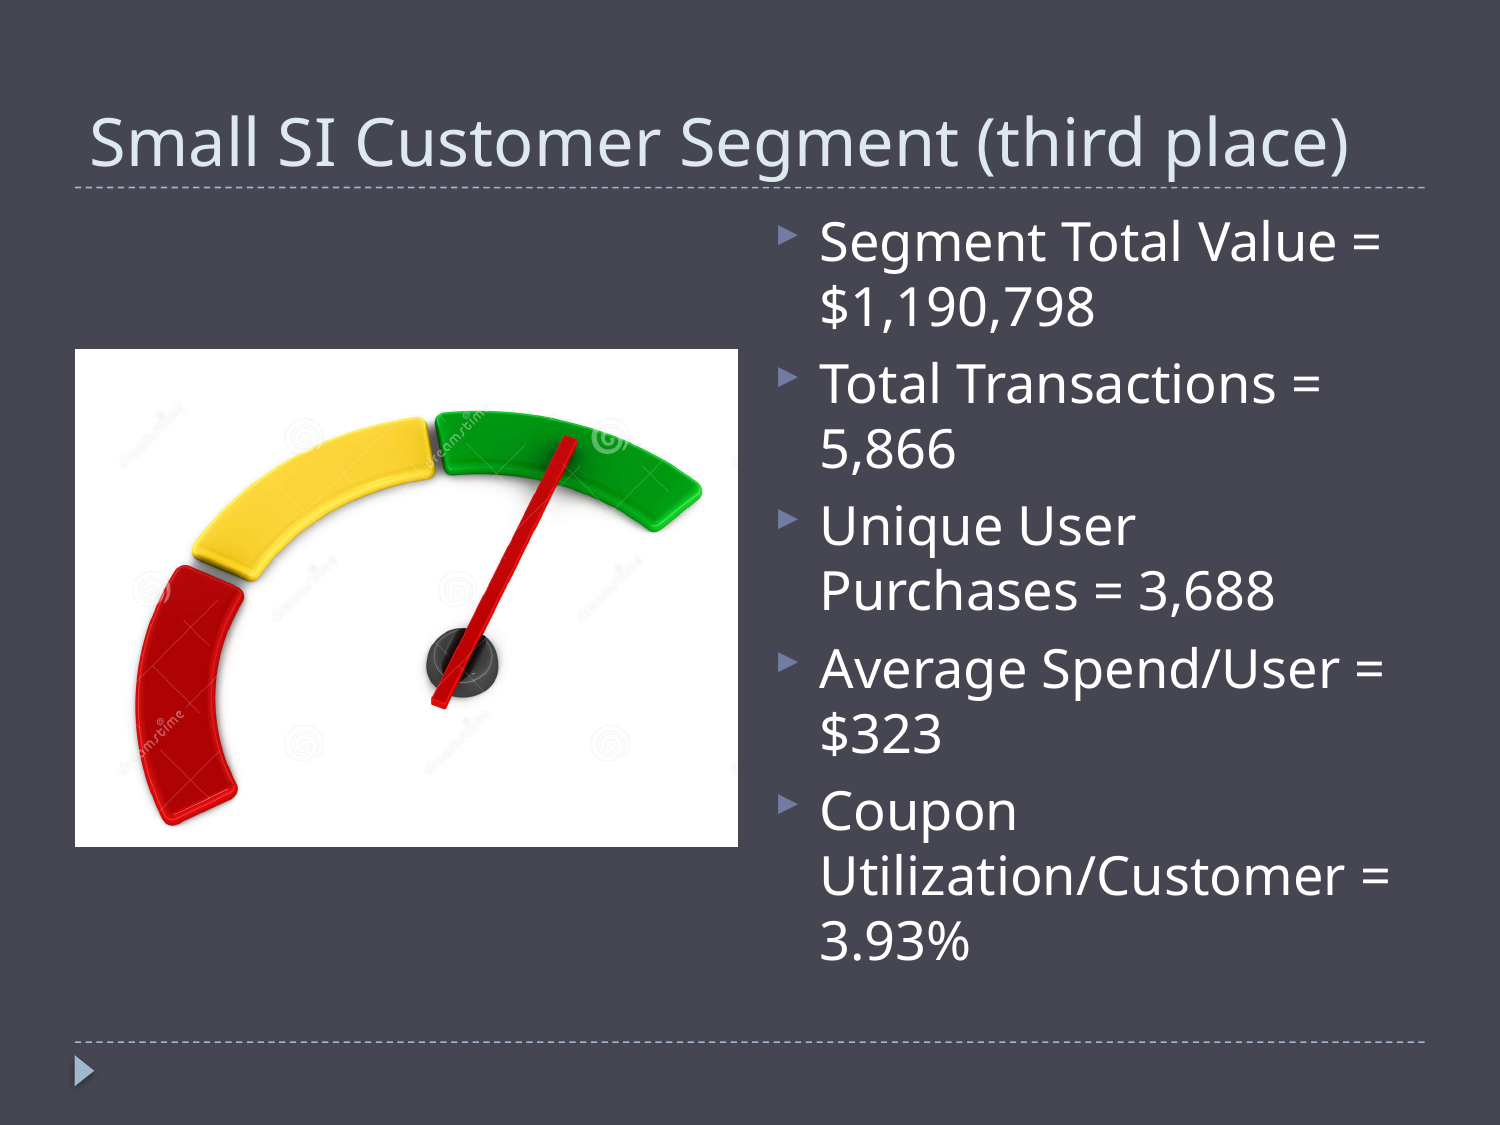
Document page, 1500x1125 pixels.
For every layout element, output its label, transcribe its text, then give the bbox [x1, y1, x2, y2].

title Small SI Customer Segment (third place) [75, 37, 1425, 188]
list Segment Total Value = $1,190,798 Total Transactions = 5,866 Unique User Purchases = 3,688 Average Spend/User = $323 Coupon Utilization/Customer = 3.93% [759, 199, 1423, 1010]
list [74, 215, 739, 847]
